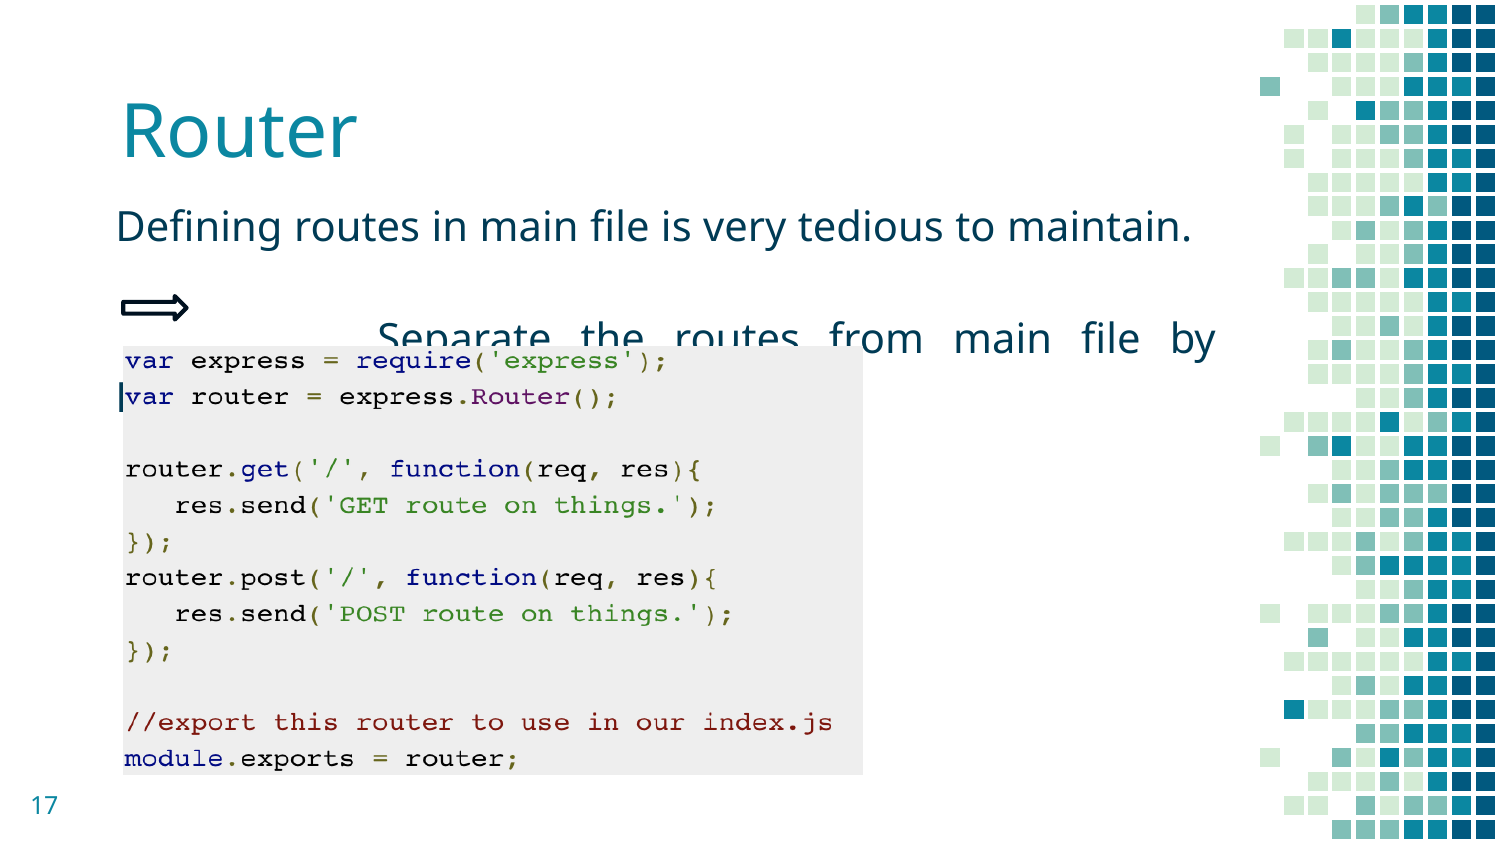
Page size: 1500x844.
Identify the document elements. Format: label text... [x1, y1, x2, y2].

text_box Router [105, 46, 1215, 184]
text_box Defining routes in main file is very tedious to maintain. Separate the routes from main file by Express.Router. [87, 184, 1232, 648]
picture [122, 346, 863, 775]
text_box [121, 294, 189, 322]
slide_number 17 [15, 774, 105, 839]
